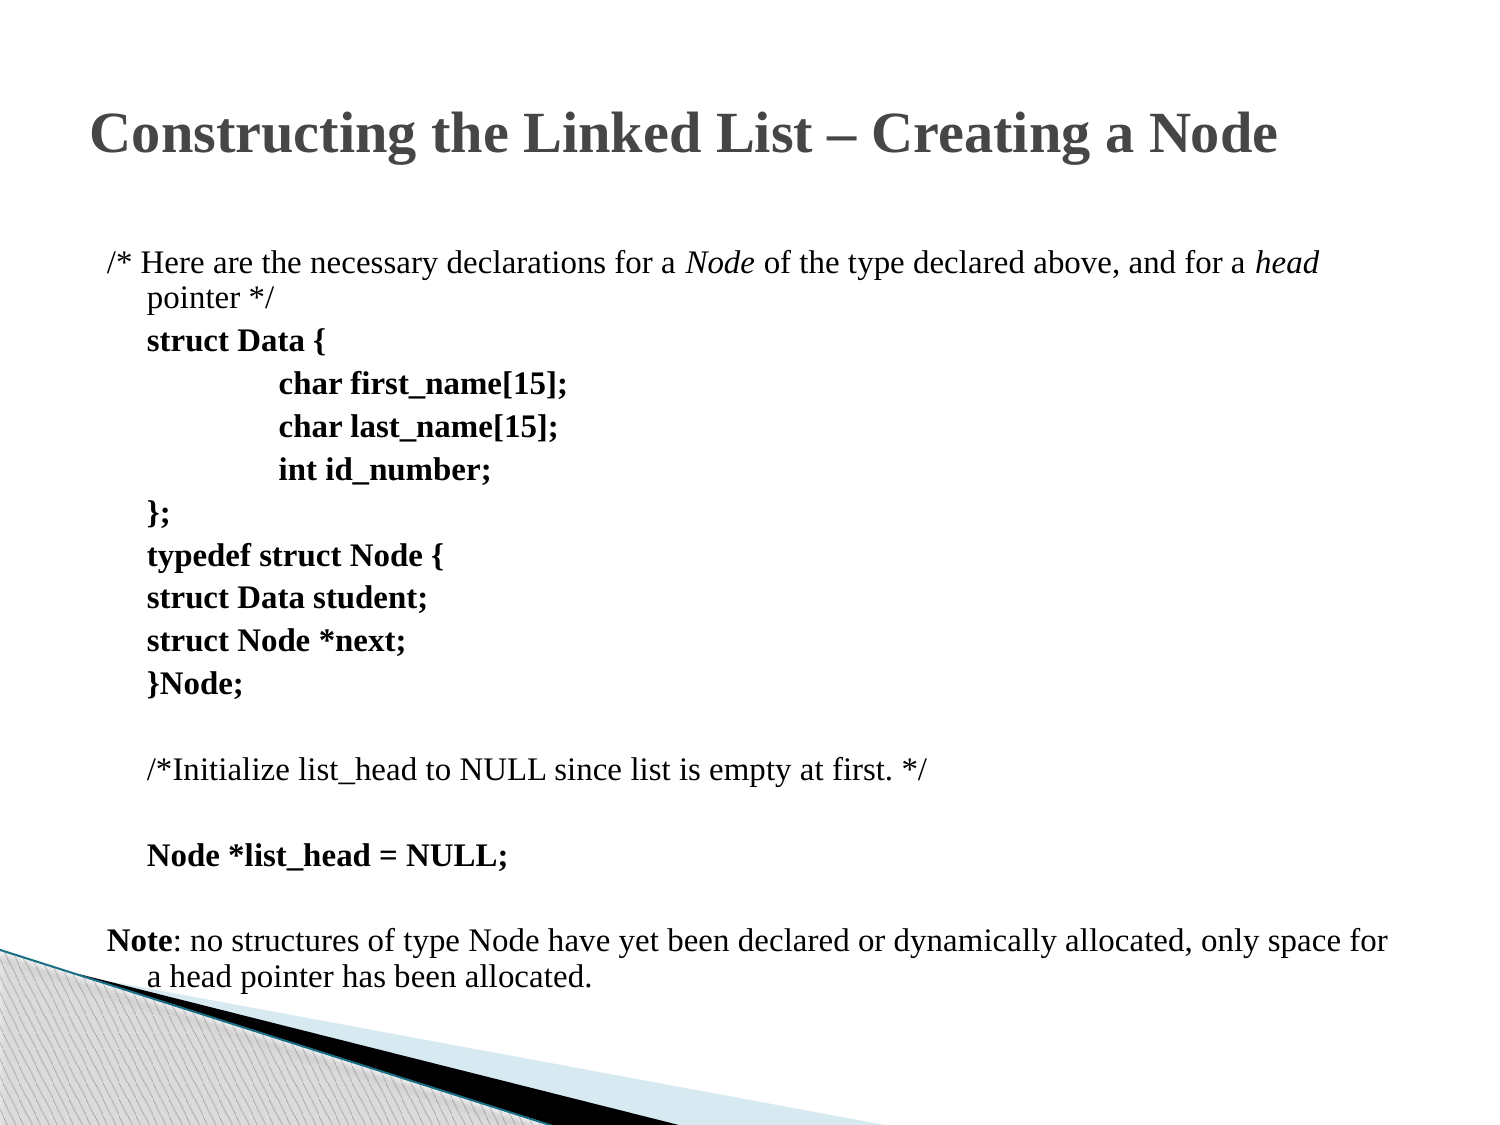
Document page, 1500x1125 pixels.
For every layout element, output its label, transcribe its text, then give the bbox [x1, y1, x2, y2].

title Constructing the Linked List – Creating a Node [75, 24, 1425, 233]
list /* Here are the necessary declarations for a Node of the type declared above, and for a head pointer */ struct Data { char first_name[15]; char last_name[15]; int id_number; }; typedef struct Node { struct Data student; struct Node *next; }Node; /*Initialize list_head to NULL since list is empty at first. */ Node *list_head = NULL; Note: no structures of type Node have yet been declared or dynamically allocated, only space for a head pointer has been allocated. [75, 237, 1425, 1005]
